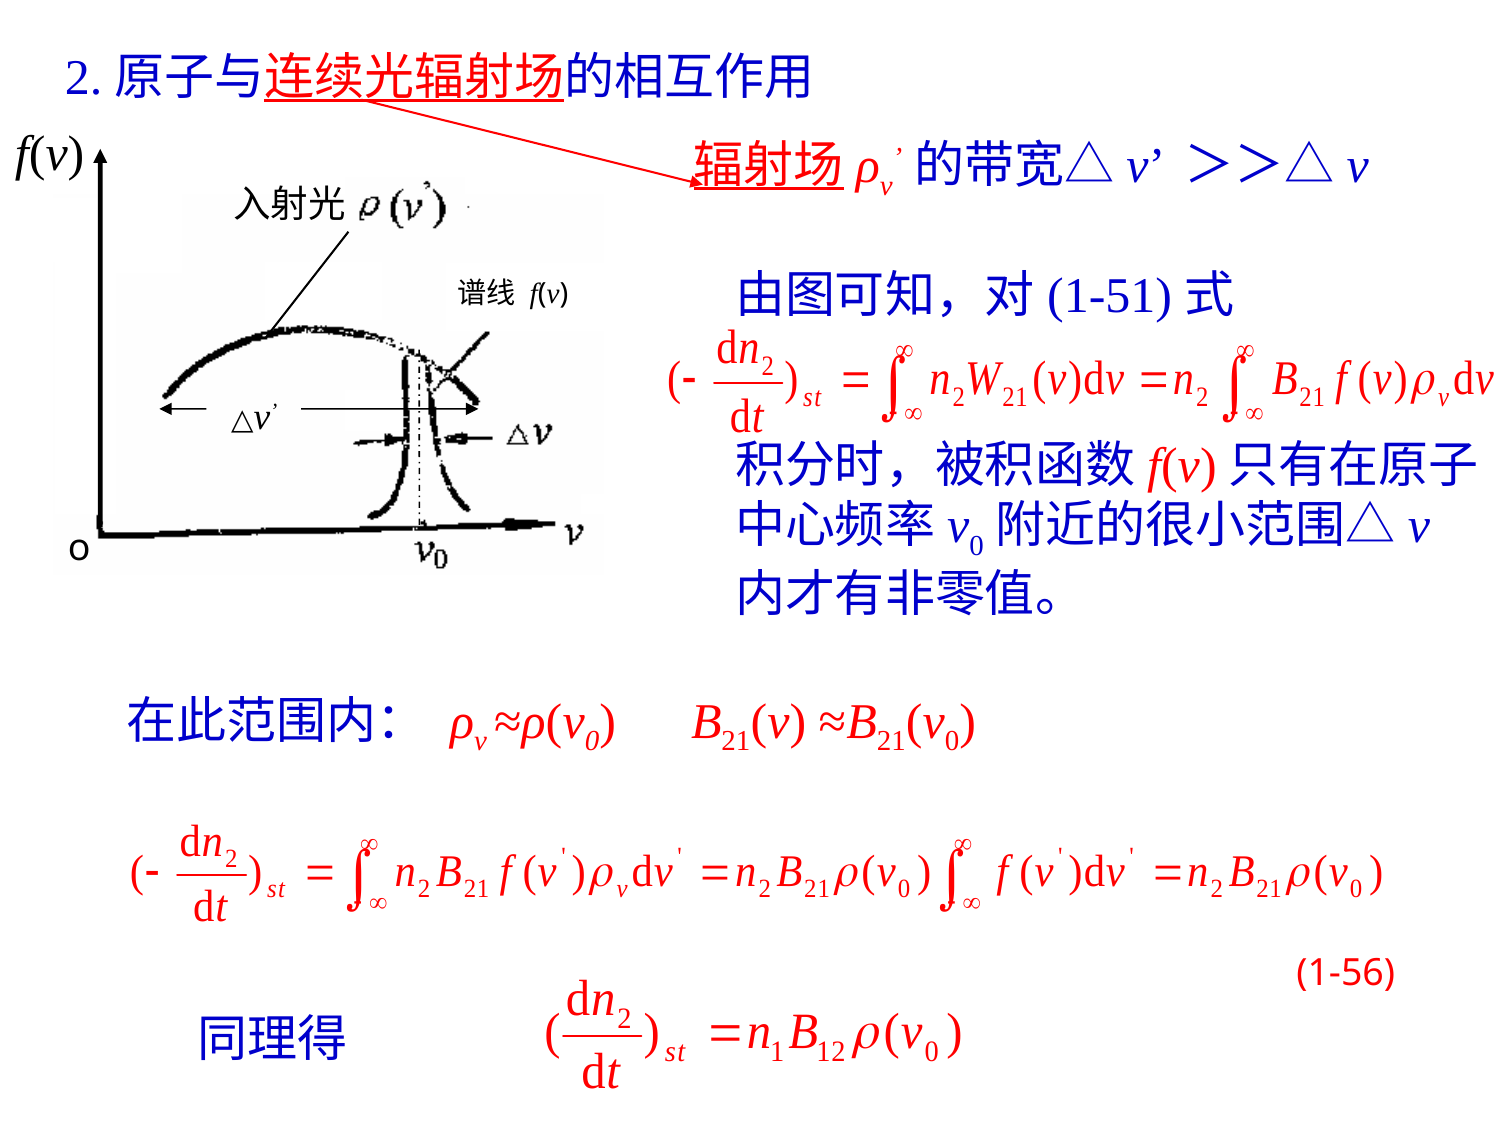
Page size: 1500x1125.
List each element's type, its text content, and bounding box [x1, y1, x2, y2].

text_box 同理得 [183, 999, 408, 1075]
text_box (1-56) [1281, 940, 1435, 1001]
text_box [537, 963, 972, 1098]
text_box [123, 810, 1389, 930]
text_box 辐射场ρv’的带宽△v’ ＞＞△v [679, 125, 1442, 209]
text_box 2.原子与连续光辐射场的相互作用 [50, 37, 1500, 113]
text_box 在此范围内： ρv ≈ρ(v0) B21(v) ≈B21(v0) [112, 680, 1365, 764]
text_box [0, 113, 604, 600]
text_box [660, 255, 1500, 631]
